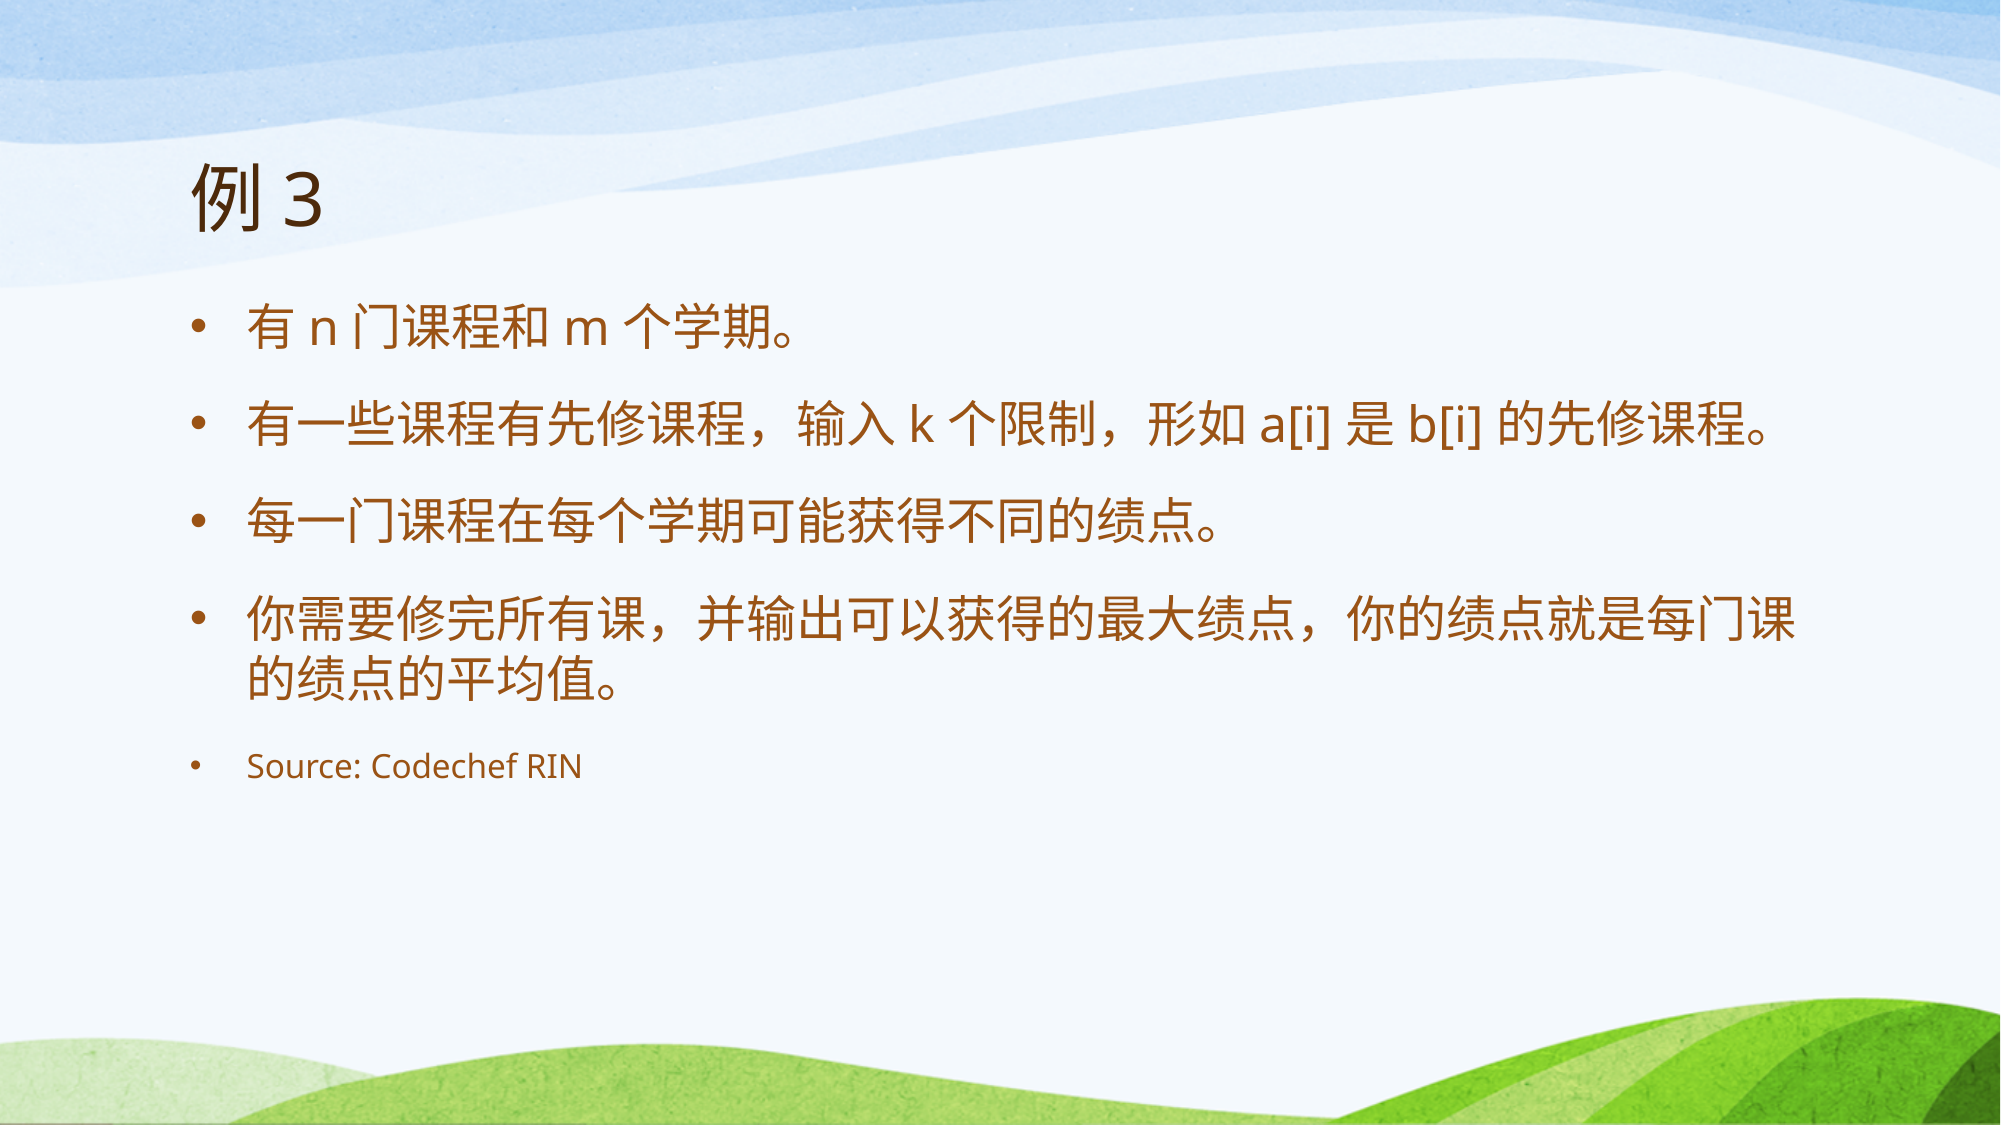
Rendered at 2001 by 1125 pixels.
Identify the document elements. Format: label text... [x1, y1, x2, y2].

list 有n门课程和m个学期。 有一些课程有先修课程，输入k个限制，形如a[i]是b[i]的先修课程。 每一门课程在每个学期可能获得不同的绩点。 你需要修完所有课，并输出可以获得的最大绩点，你的绩点就是每门课的绩点的平均值。 Source: Codechef RIN [174, 287, 1825, 982]
picture [0, 0, 2001, 1125]
title 例3 [174, 50, 1825, 250]
